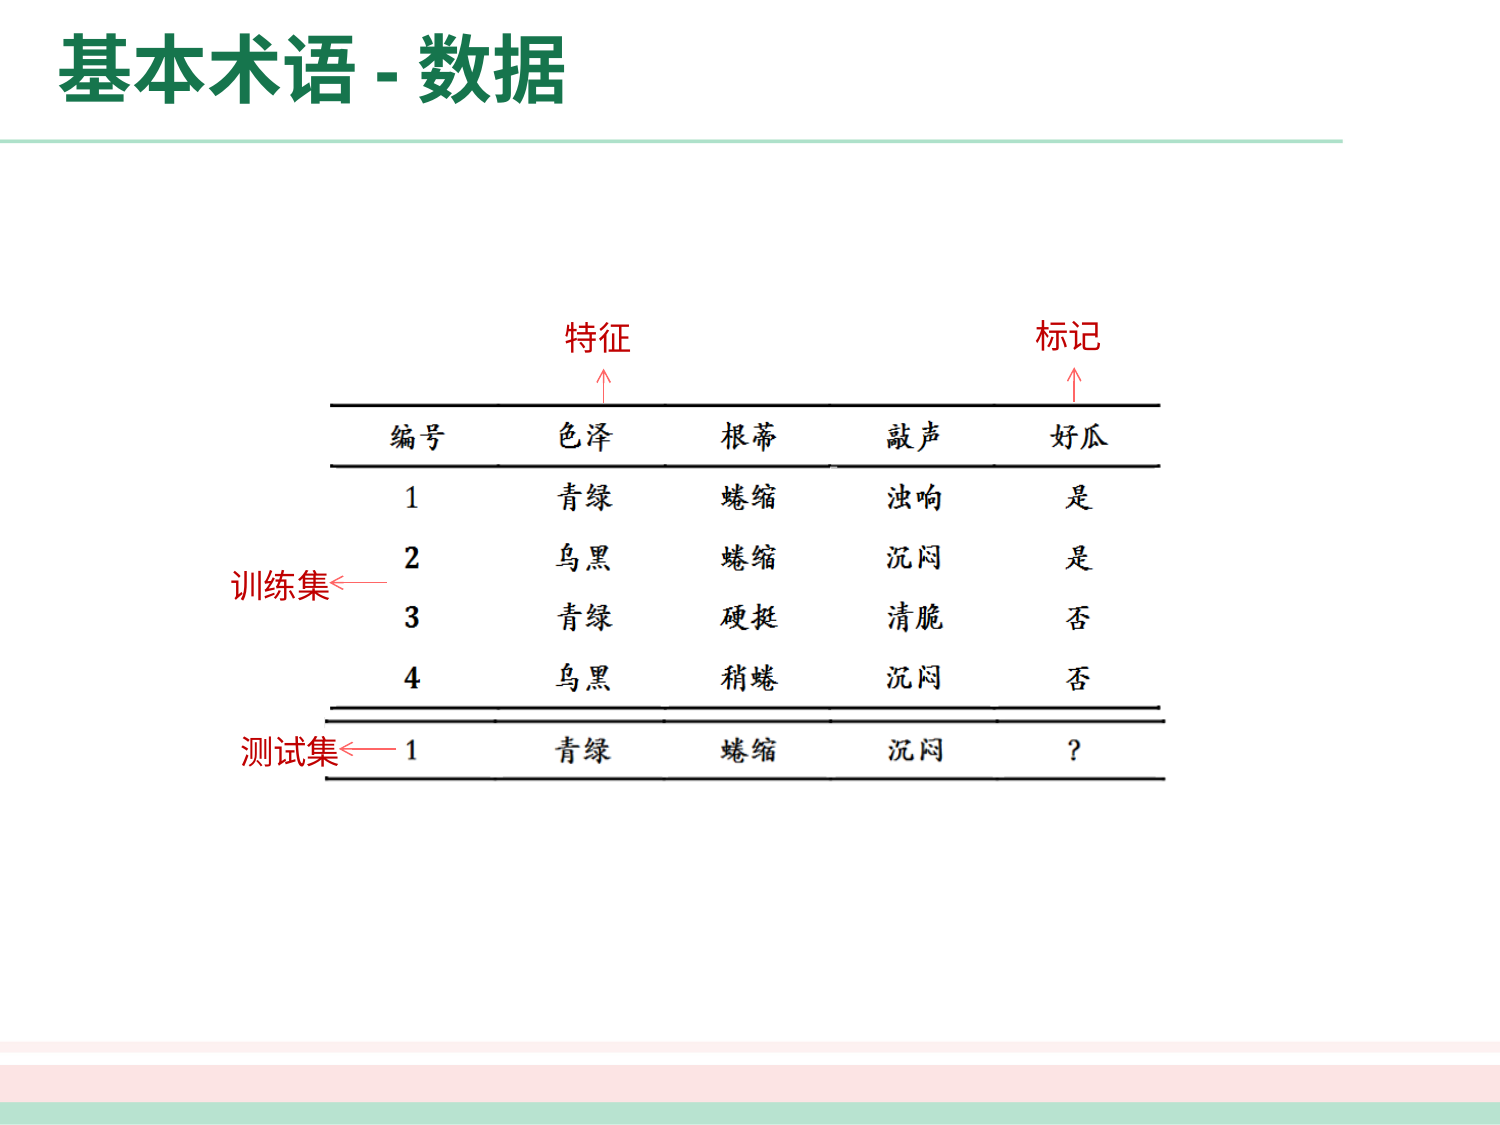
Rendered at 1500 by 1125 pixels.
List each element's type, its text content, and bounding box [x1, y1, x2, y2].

text_box 测试集 [225, 723, 324, 779]
text_box 特征 [550, 309, 663, 364]
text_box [324, 398, 1174, 790]
title 基本术语-数据 [42, 9, 1337, 138]
picture [0, 0, 1500, 1125]
text_box 训练集 [215, 557, 324, 613]
text_box 标记 [1020, 307, 1134, 363]
